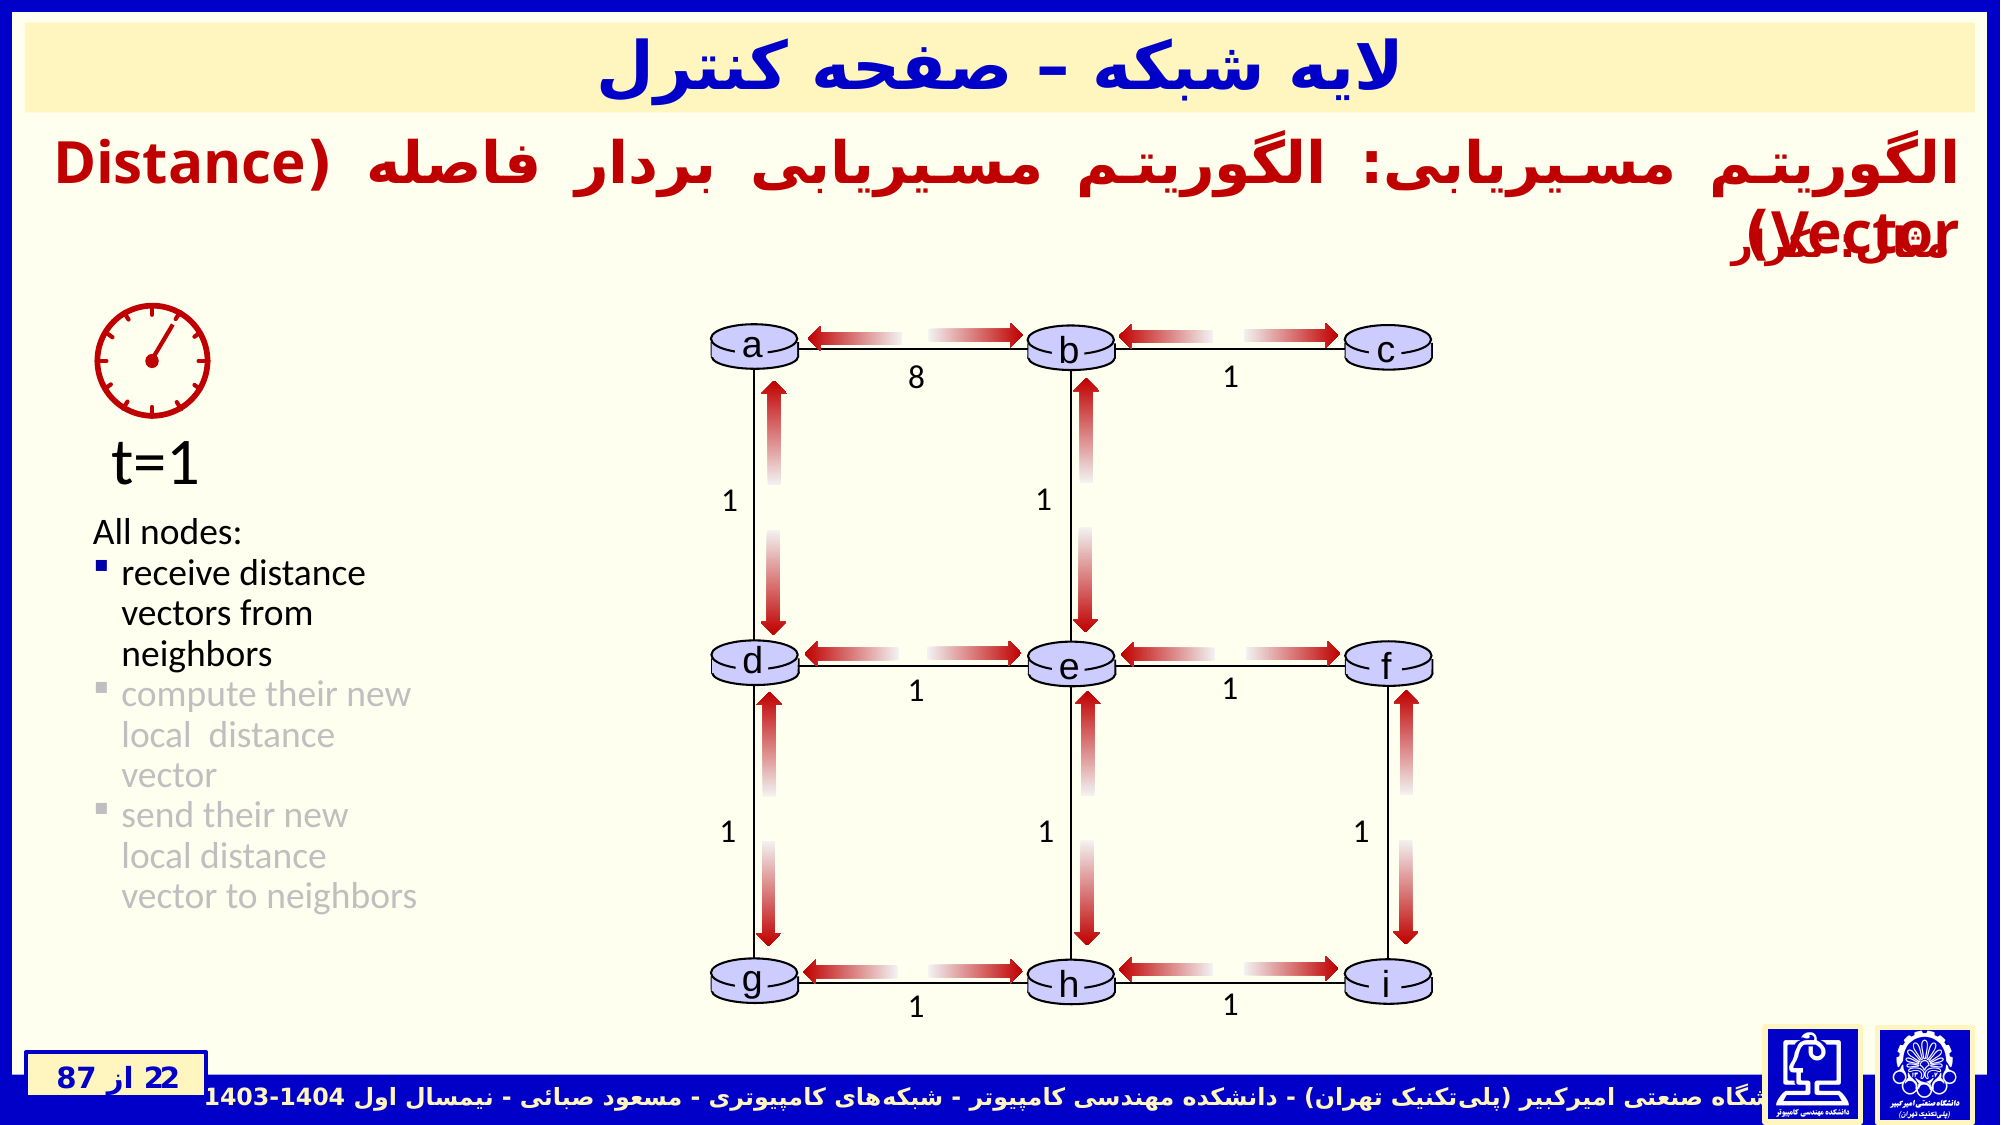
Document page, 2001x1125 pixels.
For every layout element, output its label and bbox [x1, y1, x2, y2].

text_box [710, 312, 1432, 379]
text_box [95, 304, 217, 507]
text_box [710, 946, 1432, 1014]
text_box [0, 0, 2000, 1125]
text_box [711, 628, 1433, 696]
